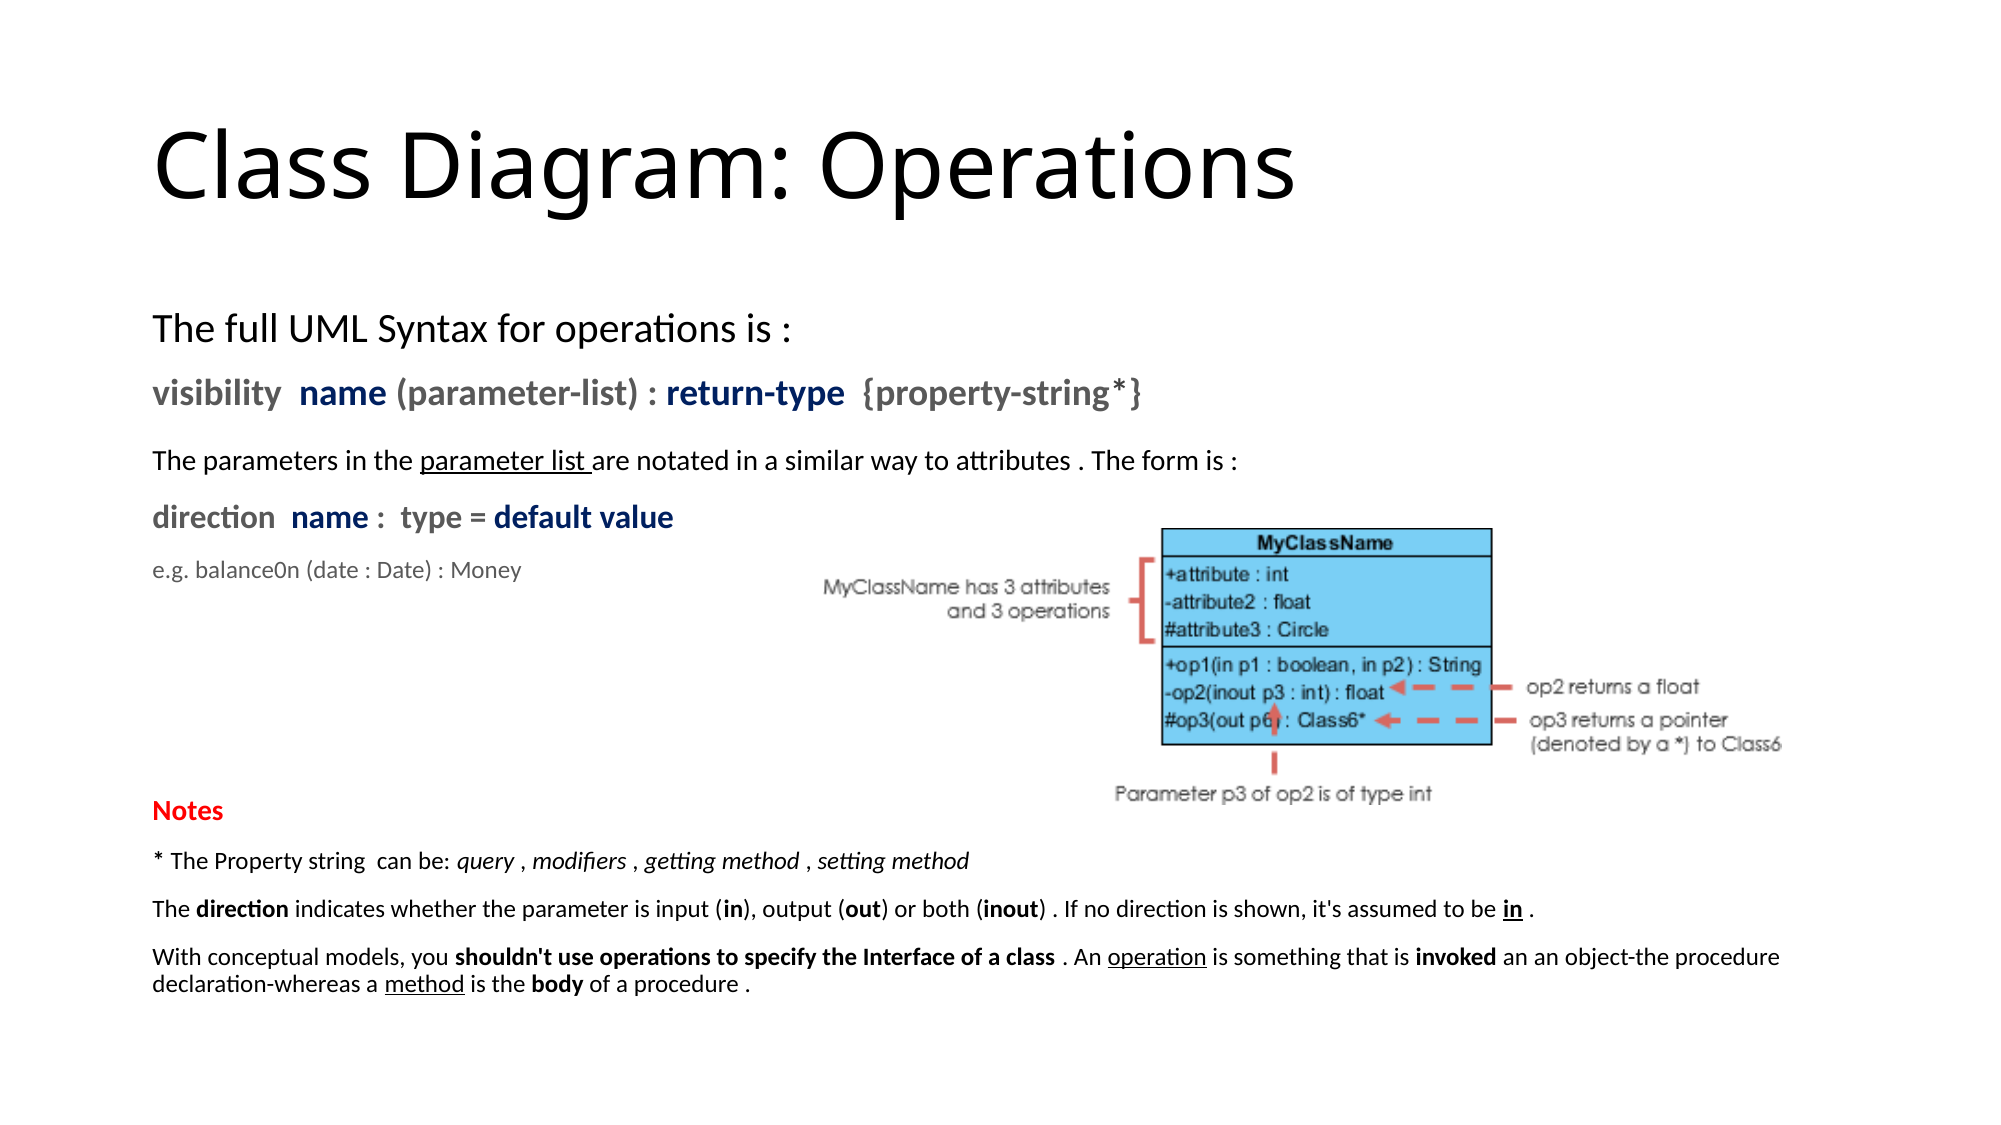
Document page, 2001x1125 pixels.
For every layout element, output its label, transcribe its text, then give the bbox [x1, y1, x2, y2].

picture [823, 528, 1783, 805]
list The full UML Syntax for operations is : visibility name (parameter-list) : return-type {property-string*} The parameters in the parameter list are notated in a similar way to attributes . The form is : direction name : type = default value e.g. balance0n (date : Date) : Money Notes * The Property string can be: query , modifiers , getting method , setting method The direction indicates whether the parameter is input (in), output (out) or both (inout) . If no direction is shown, it's assumed to be in . With conceptual models, you shouldn't use operations to specify the Interface of a class . An operation is something that is invoked an an object-the procedure declaration-whereas a method is the body of a procedure . [137, 299, 1863, 1014]
title Class Diagram: Operations [137, 59, 1863, 278]
